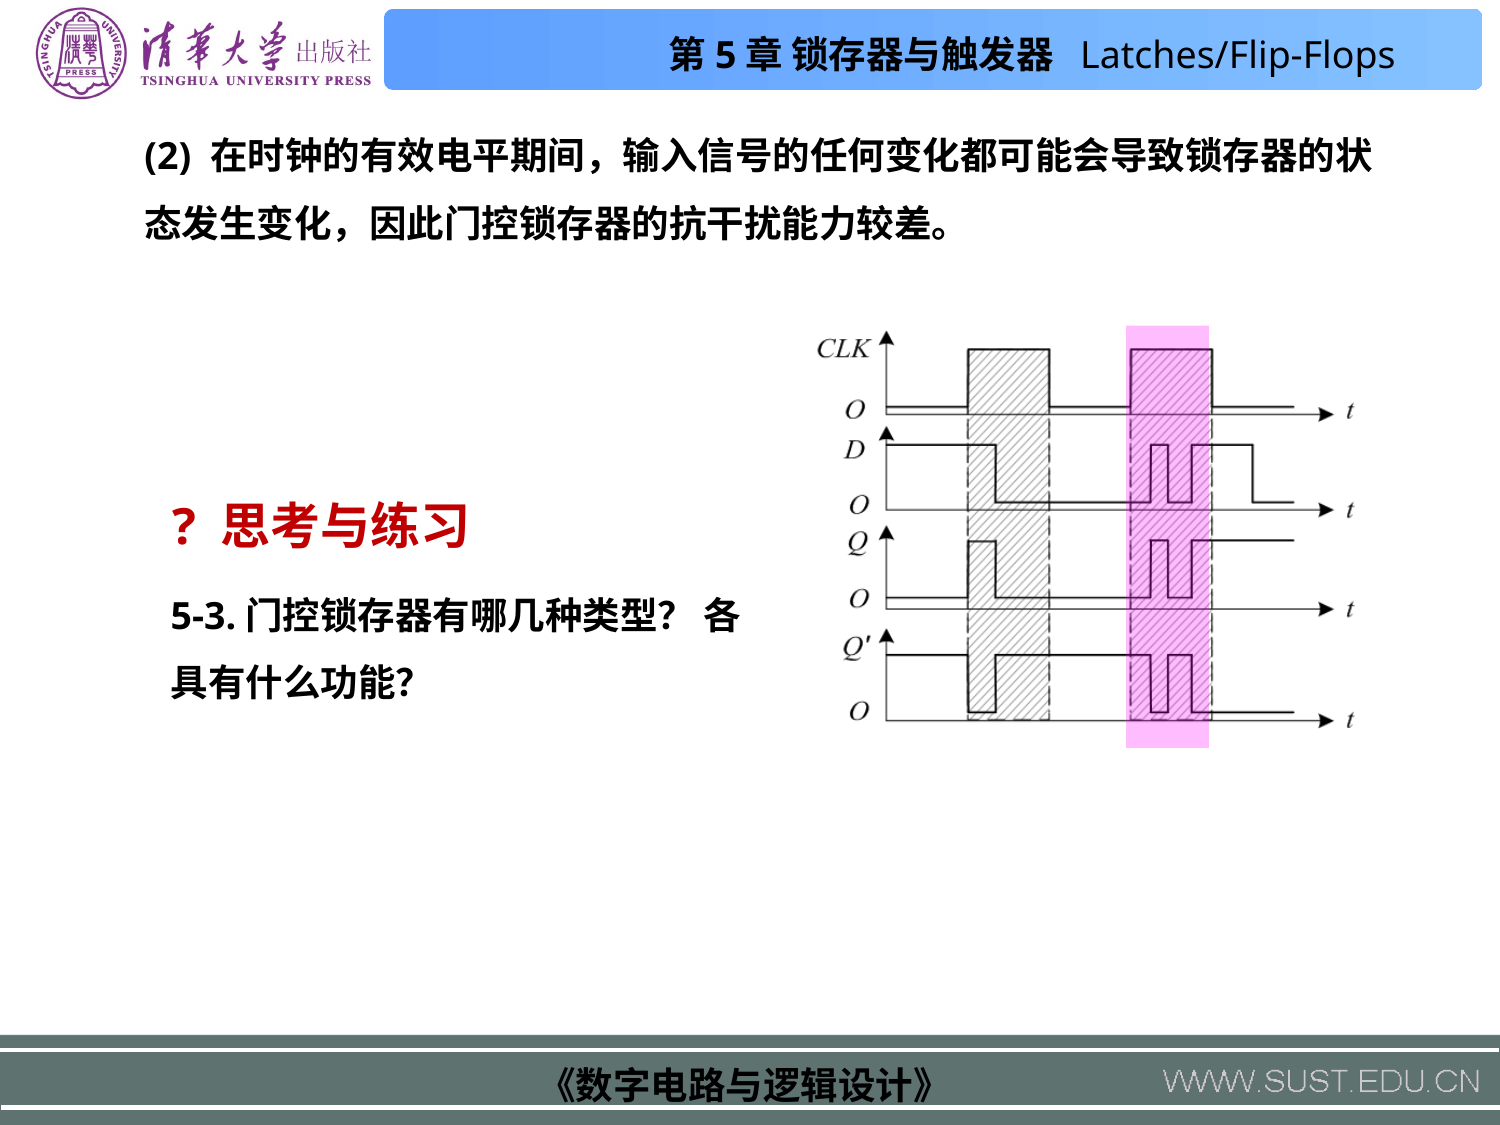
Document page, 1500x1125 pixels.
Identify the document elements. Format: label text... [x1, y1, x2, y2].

text_box [1126, 737, 1209, 748]
text_box (2) 在时钟的有效电平期间，输入信号的任何变化都可能会导致锁存器的状态发生变化，因此门控锁存器的抗干扰能力较差。 [129, 102, 1403, 252]
picture [32, 0, 374, 109]
text_box 1. 门控SR锁存器 [1151, 1057, 1492, 1105]
text_box 5-3.门控锁存器有哪几种类型？ 各具有什么功能？ [155, 561, 771, 712]
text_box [809, 313, 1371, 737]
text_box ? 思考与练习 [157, 487, 486, 561]
